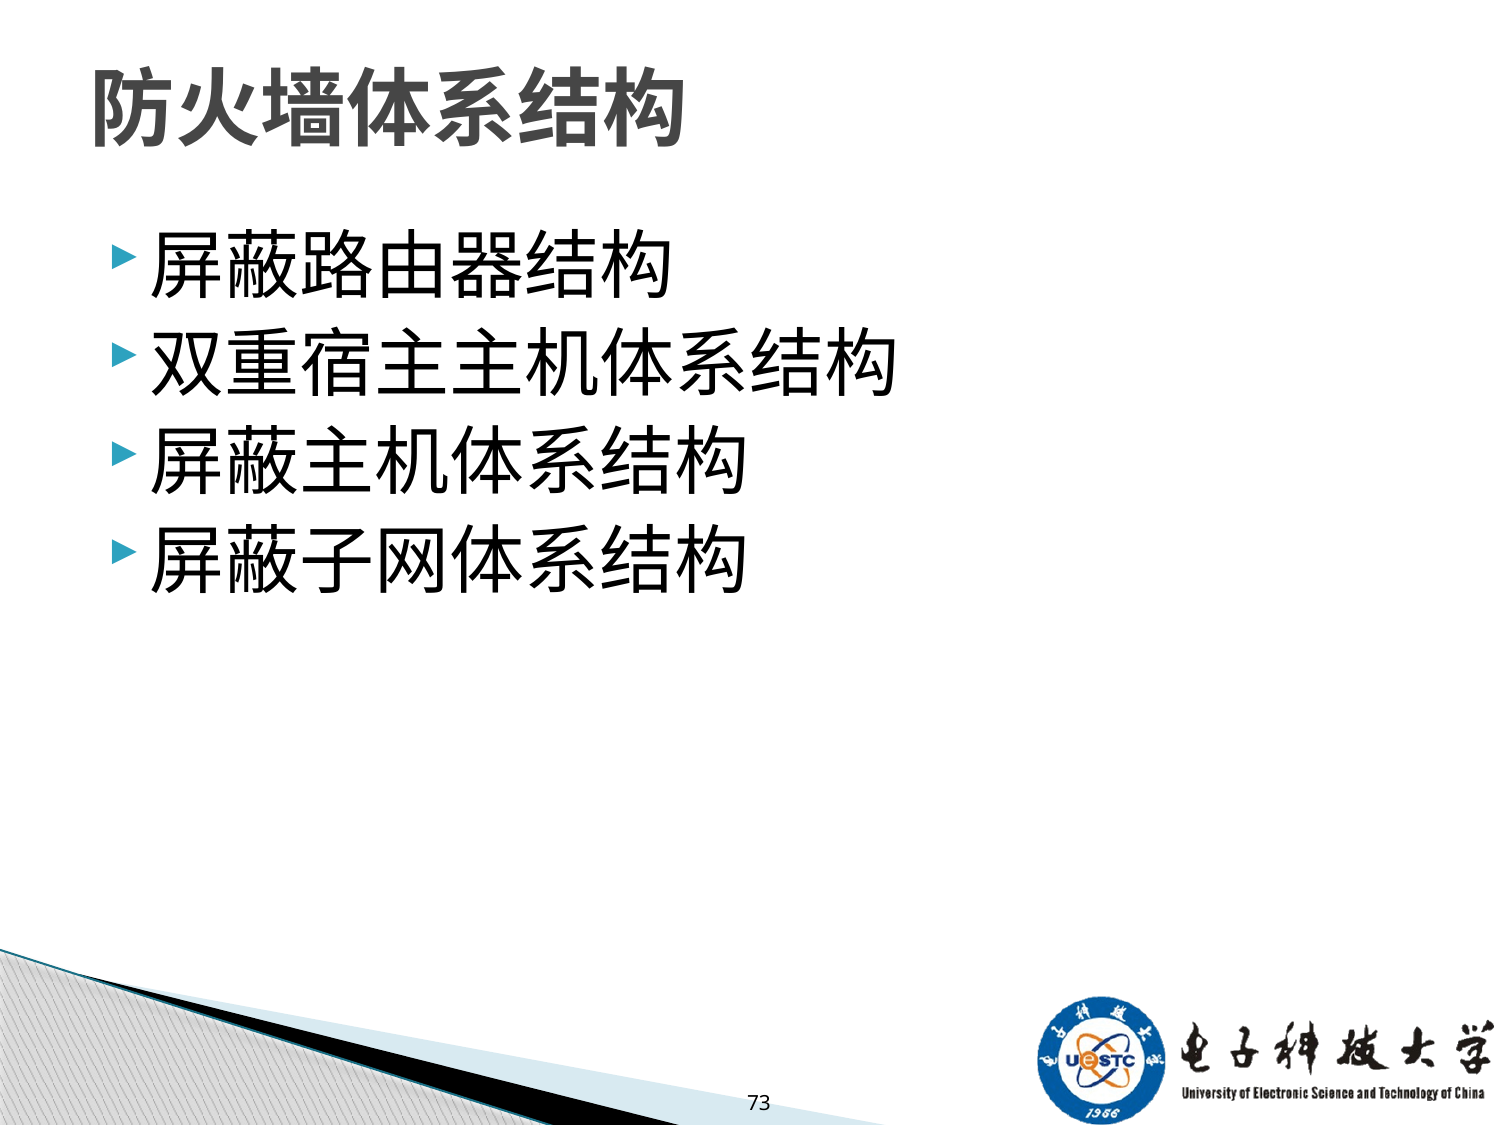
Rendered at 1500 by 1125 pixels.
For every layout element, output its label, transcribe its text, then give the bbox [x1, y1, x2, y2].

list 屏蔽路由器结构 双重宿主主机体系结构 屏蔽主机体系结构 屏蔽子网体系结构 [75, 209, 1425, 1049]
slide_number 73 [701, 1051, 786, 1125]
title 防火墙体系结构 [75, 11, 1425, 200]
picture [1037, 995, 1495, 1125]
